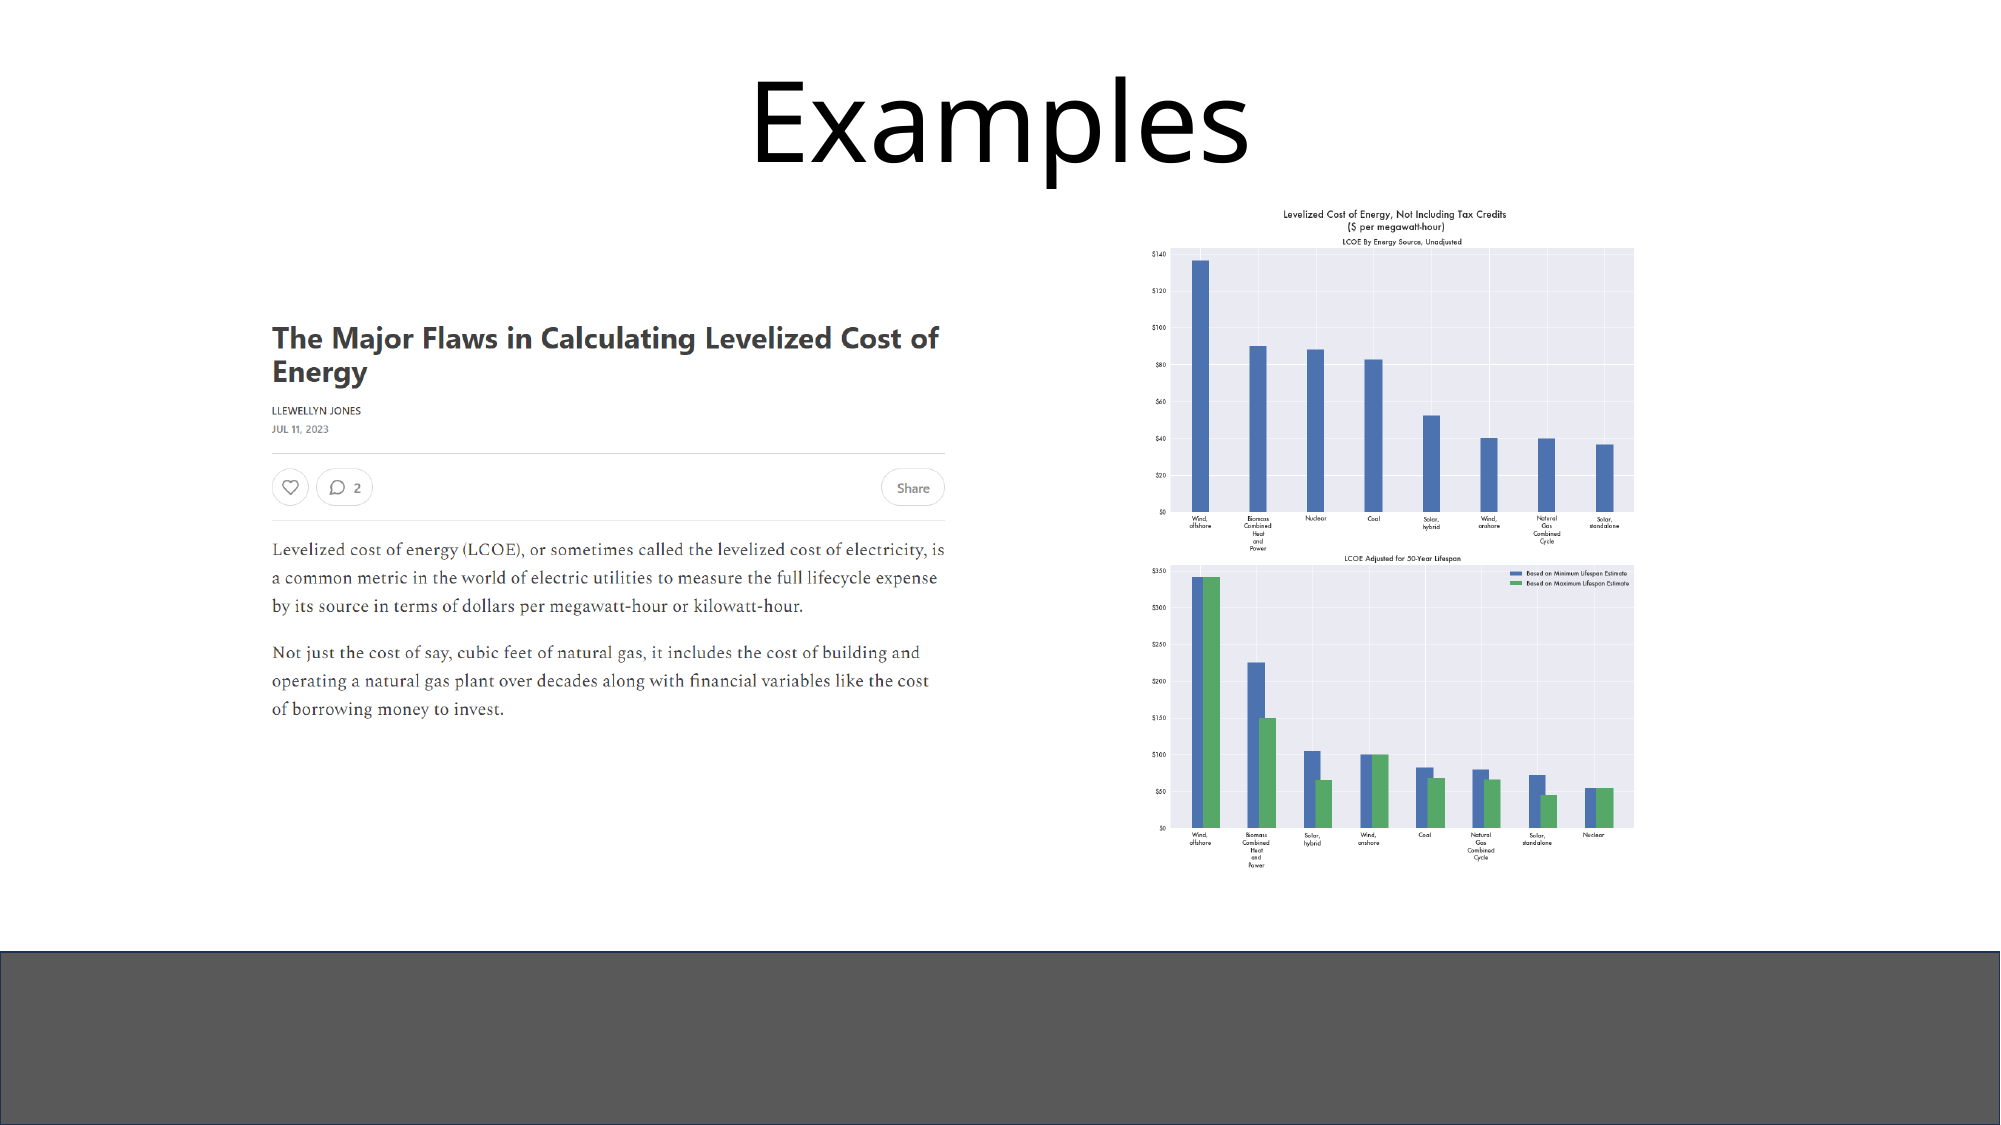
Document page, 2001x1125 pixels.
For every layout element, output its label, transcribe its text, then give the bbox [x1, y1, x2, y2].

text_box [0, 951, 2000, 1125]
picture [1147, 205, 1638, 873]
picture [260, 300, 969, 738]
subtitle Examples [249, 57, 1750, 863]
